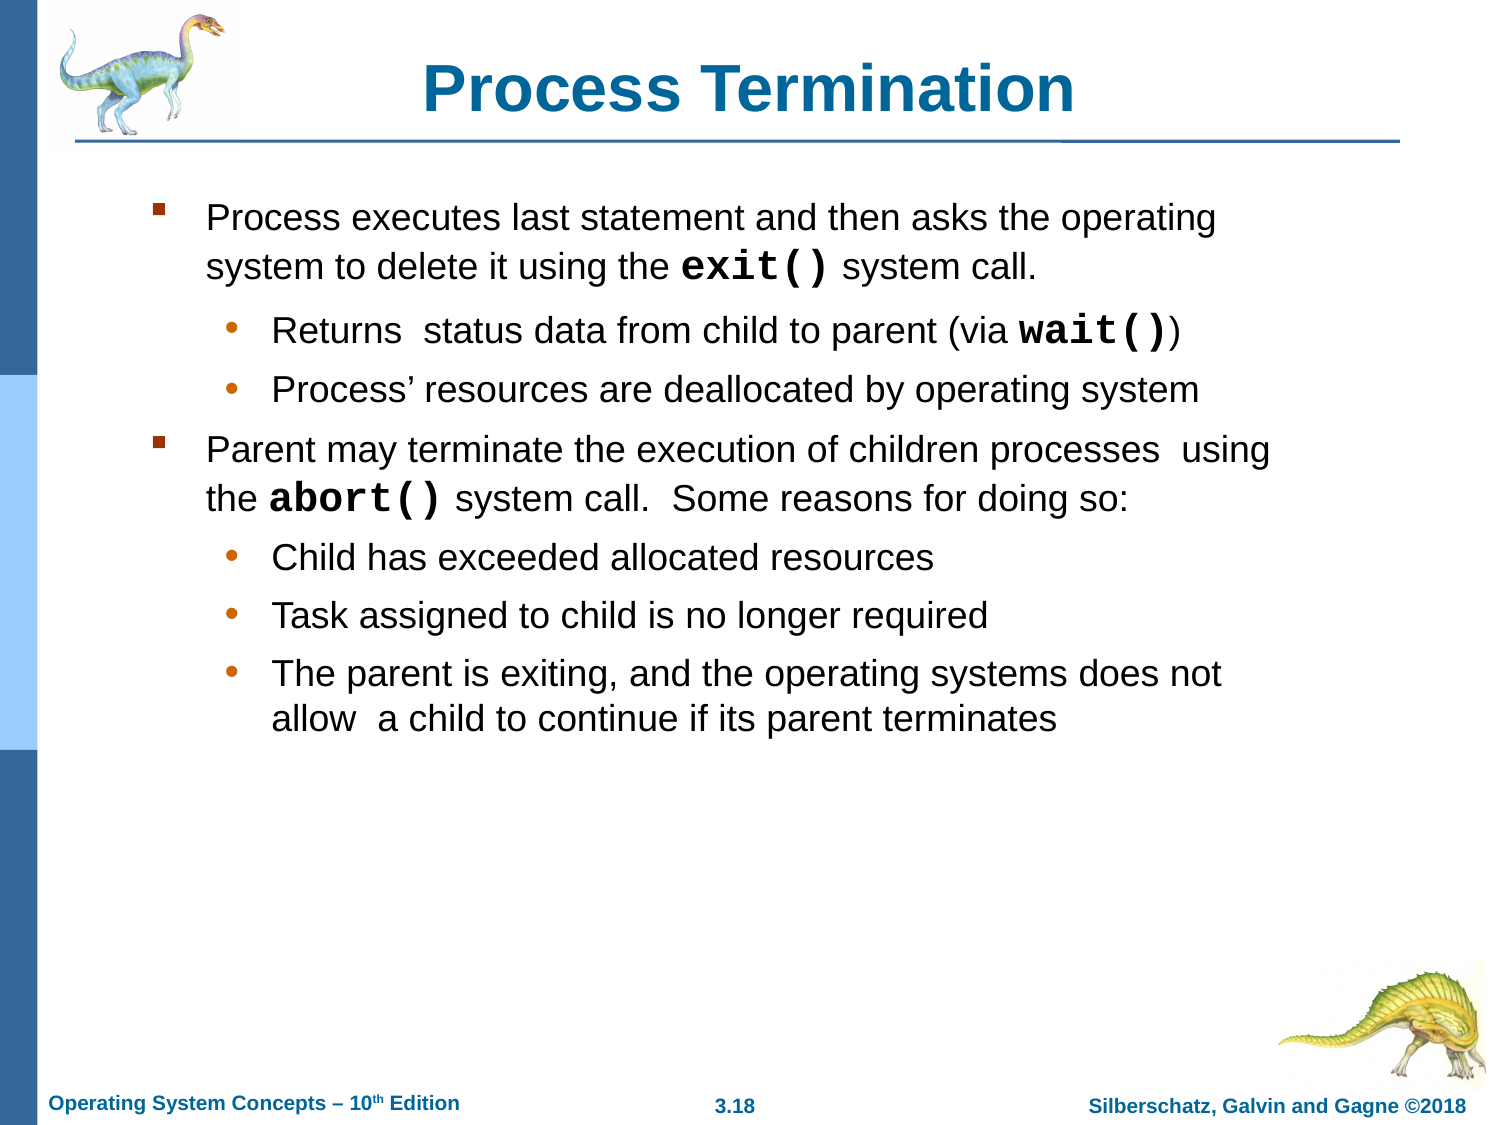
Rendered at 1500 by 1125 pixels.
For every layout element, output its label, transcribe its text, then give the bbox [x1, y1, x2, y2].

picture [46, 0, 243, 149]
title Process Termination [75, 37, 1425, 132]
picture [1275, 959, 1486, 1090]
list Process executes last statement and then asks the operating system to delete it using the exit() system call. Returns status data from child to parent (via wait()) Process’ resources are deallocated by operating system Parent may terminate the execution of children processes using the abort() system call. Some reasons for doing so: Child has exceeded allocated resources Task assigned to child is no longer required The parent is exiting, and the operating systems does not allow a child to continue if its parent terminates [134, 185, 1333, 918]
